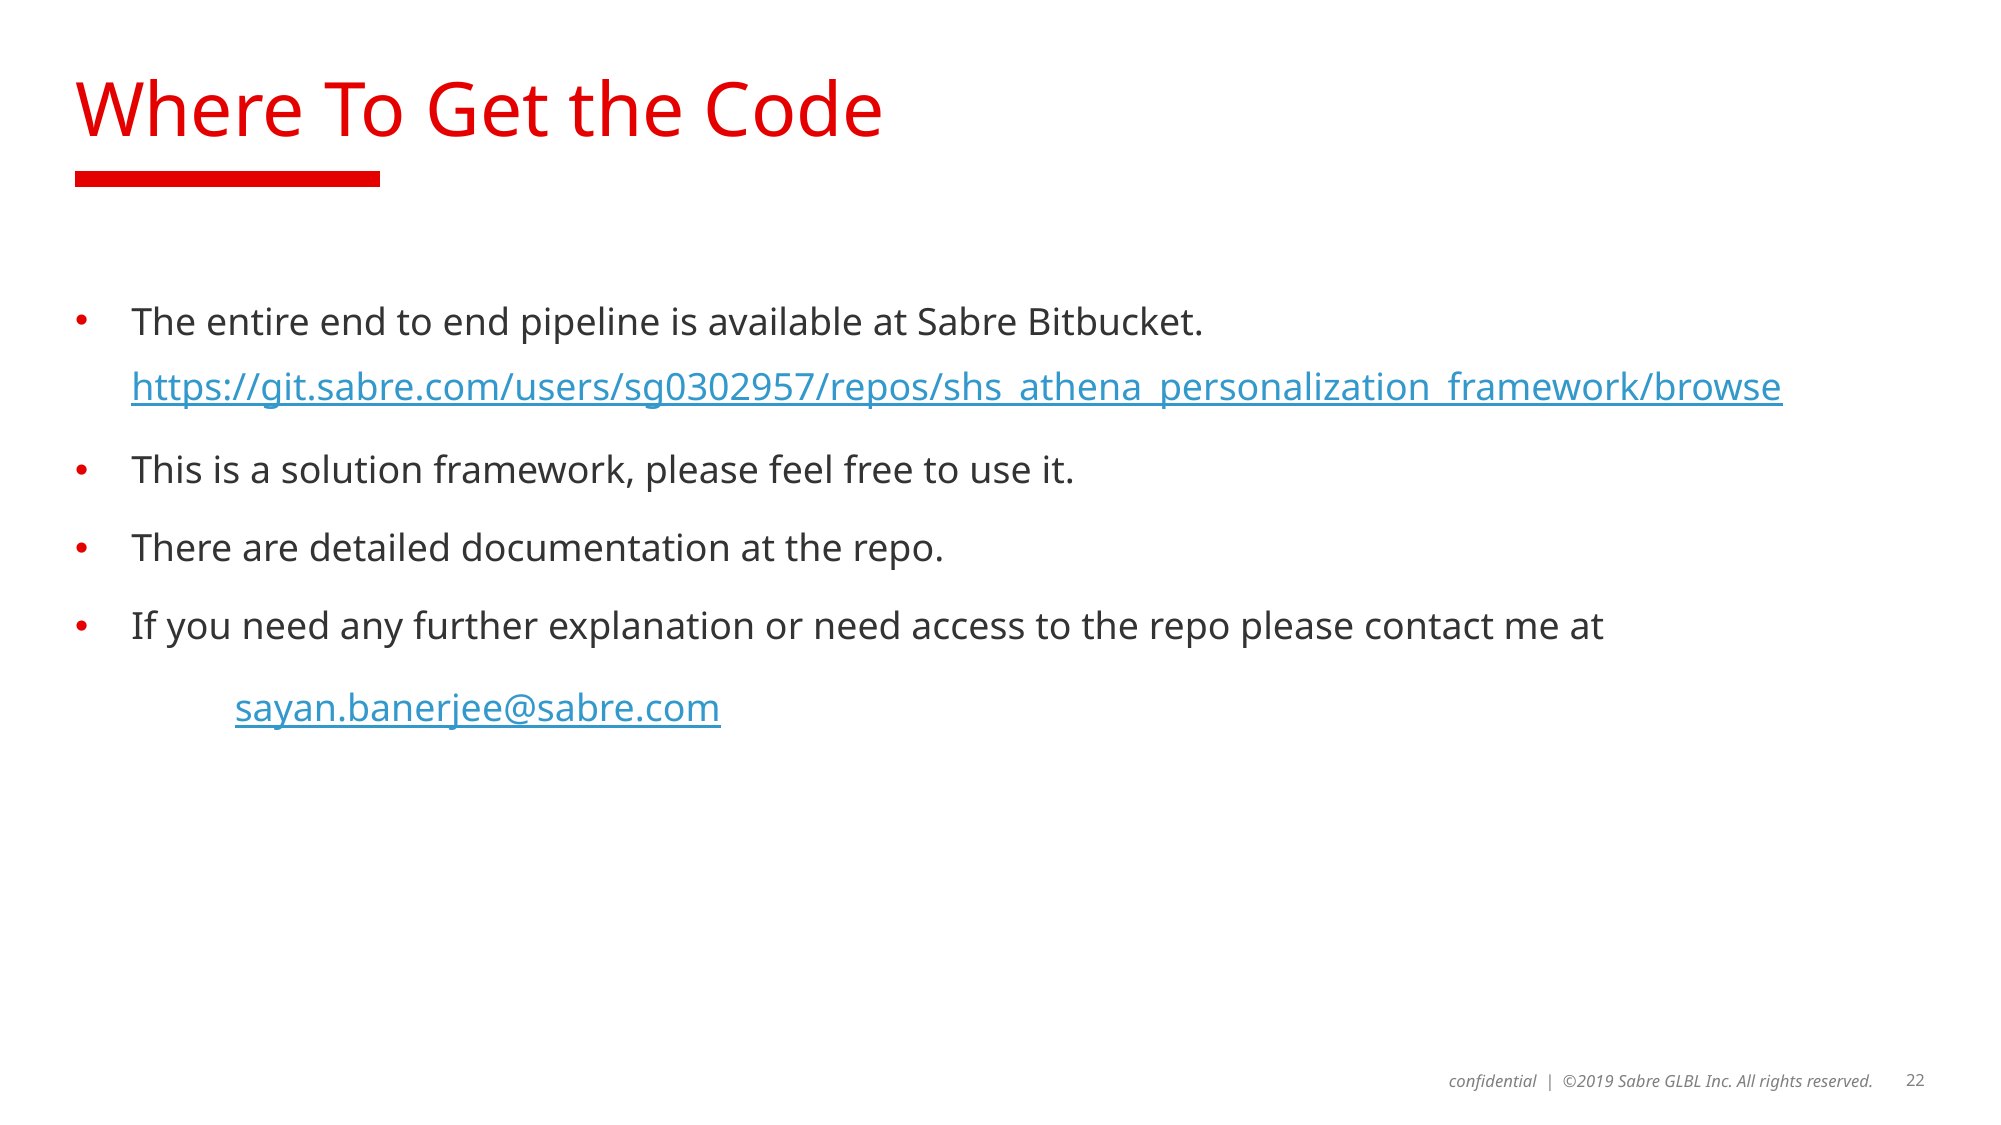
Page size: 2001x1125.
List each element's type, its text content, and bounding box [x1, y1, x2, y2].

title Where To Get the Code [75, 71, 1925, 154]
list The entire end to end pipeline is available at Sabre Bitbucket. https://git.sabre.com/users/sg0302957/repos/shs_athena_personalization_framework/browse This is a solution framework, please feel free to use it. There are detailed documentation at the repo. If you need any further explanation or need access to the repo please contact me at sayan.banerjee@sabre.com [75, 279, 1925, 1038]
